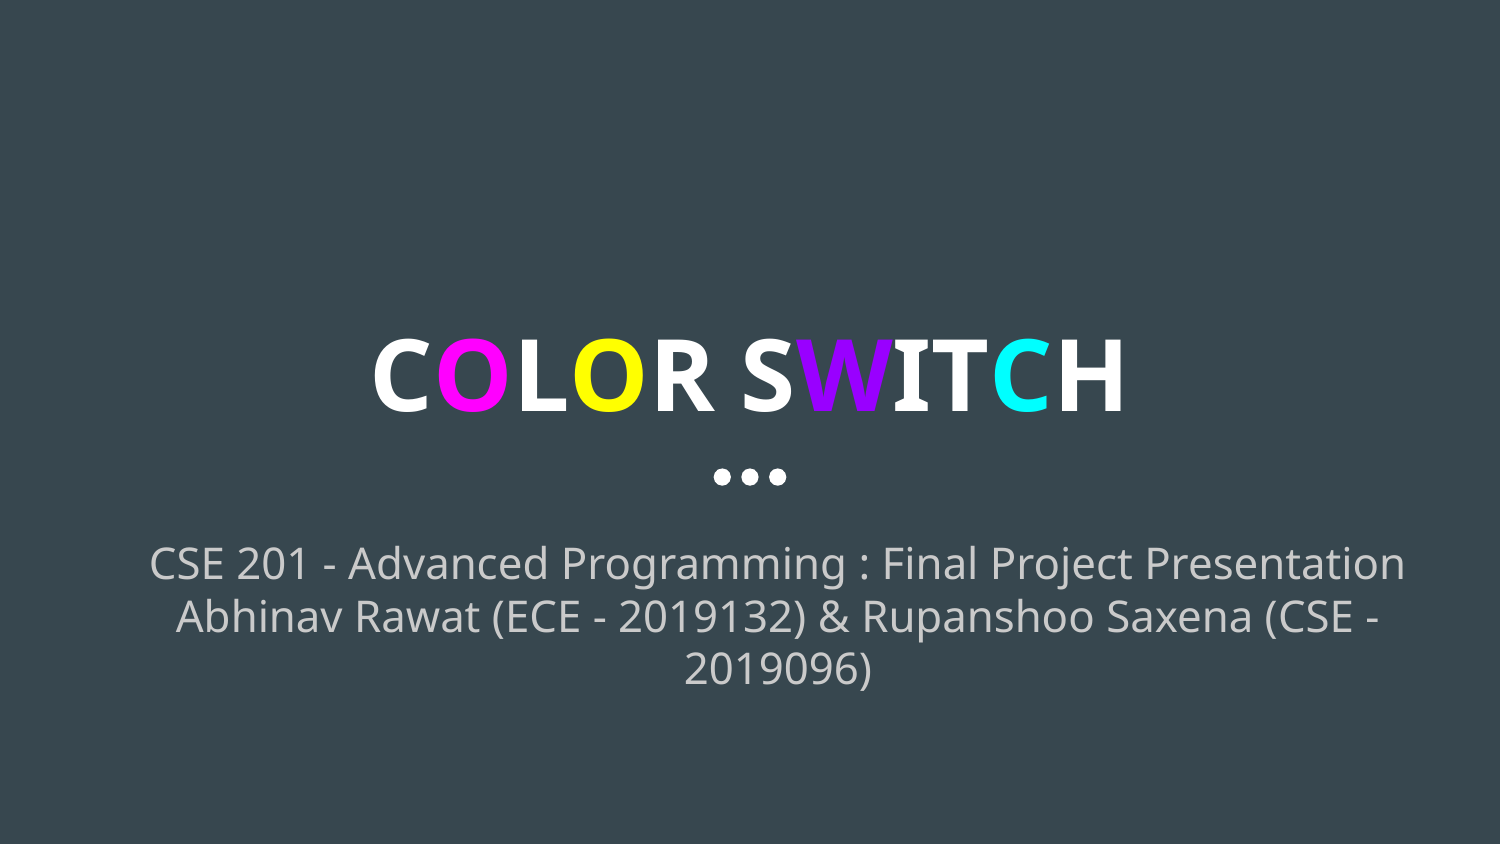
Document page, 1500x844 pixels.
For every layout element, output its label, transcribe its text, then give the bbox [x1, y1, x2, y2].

subtitle CSE 201 - Advanced Programming : Final Project Presentation Abhinav Rawat (ECE - 2019132) & Rupanshoo Saxena (CSE - 2019096) [110, 520, 1447, 651]
title COLOR SWITCH [110, 162, 1390, 447]
